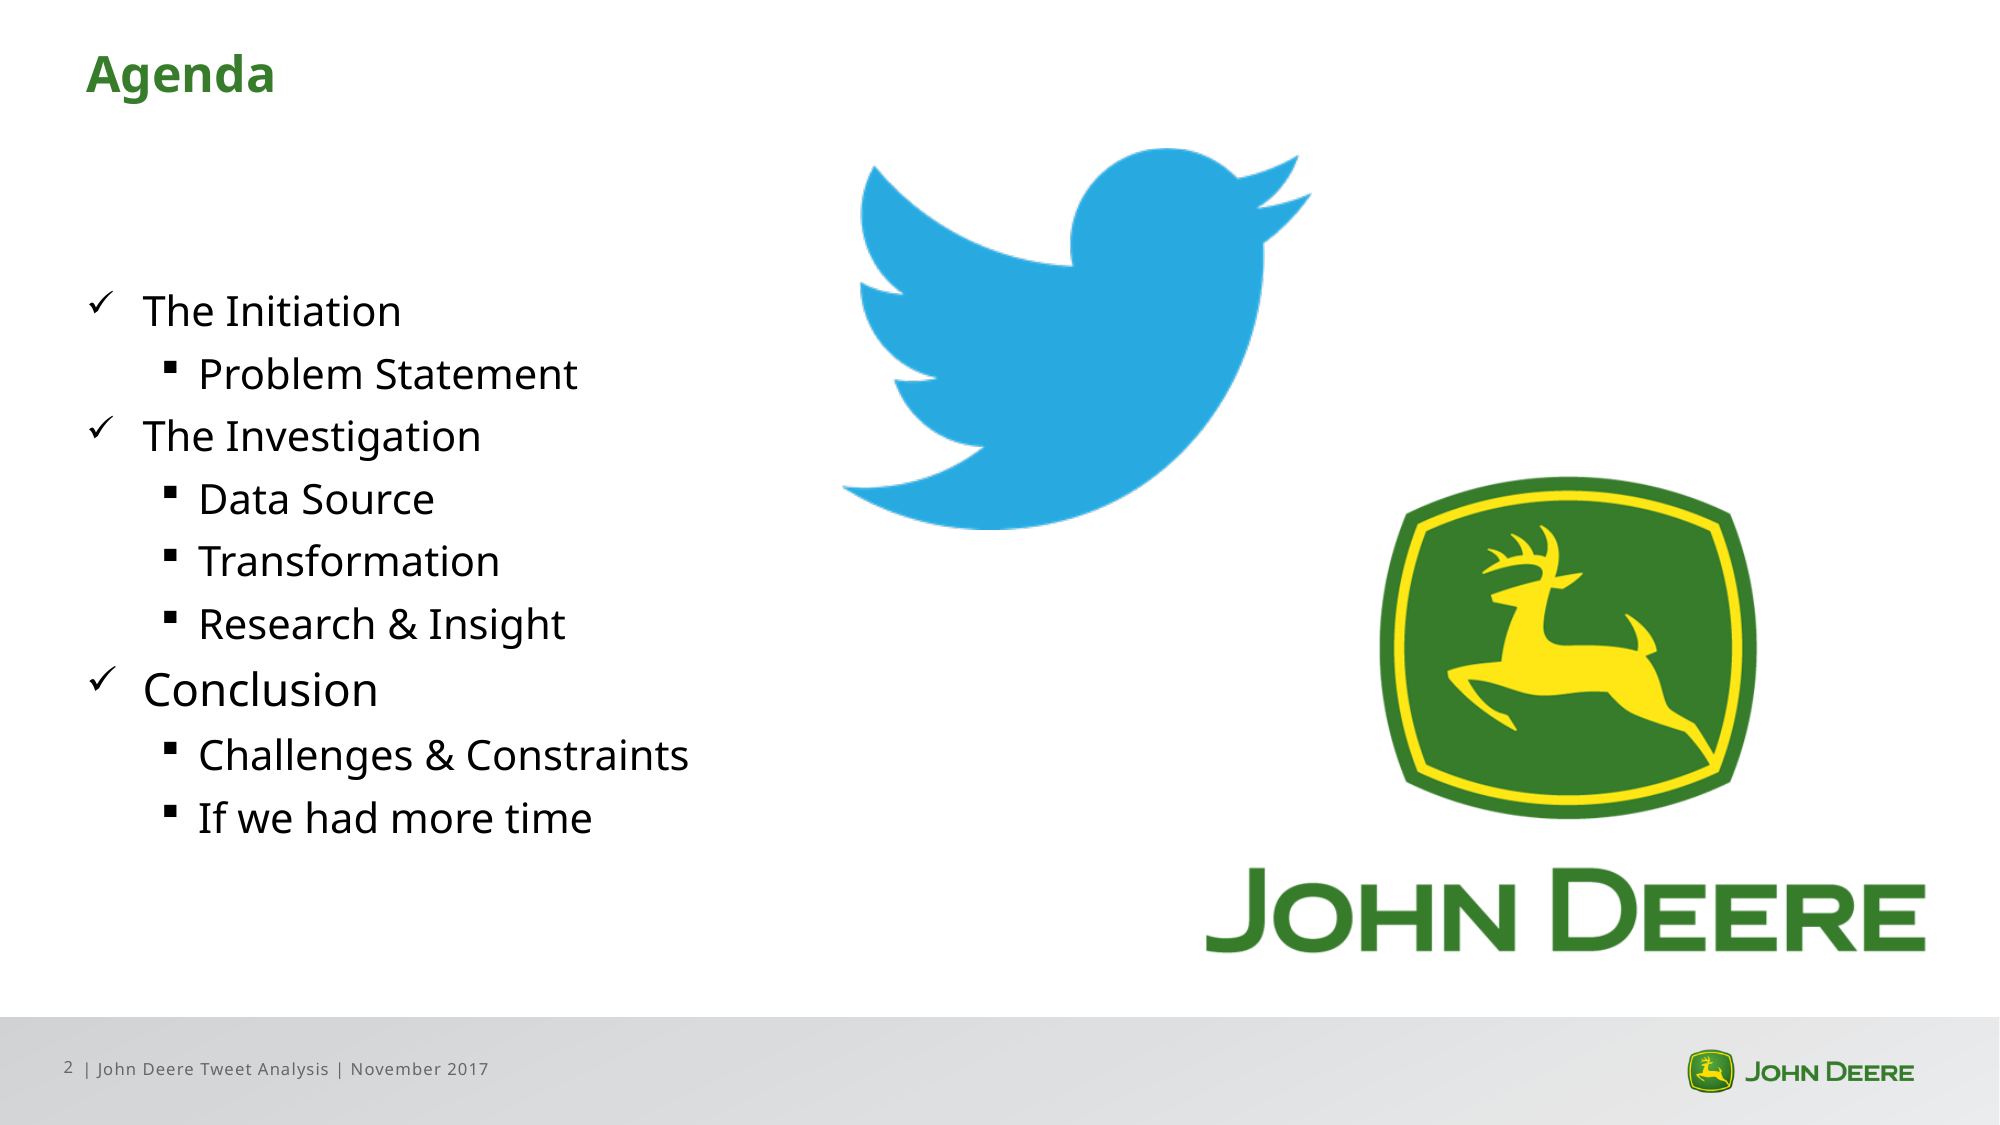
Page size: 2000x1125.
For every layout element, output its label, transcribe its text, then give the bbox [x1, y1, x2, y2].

title Agenda [85, 47, 1914, 185]
picture [842, 148, 1964, 988]
list The Initiation Problem Statement The Investigation Data Source Transformation Research & Insight Conclusion Challenges & Constraints If we had more time [85, 284, 1964, 1022]
picture [0, 1017, 2000, 1125]
